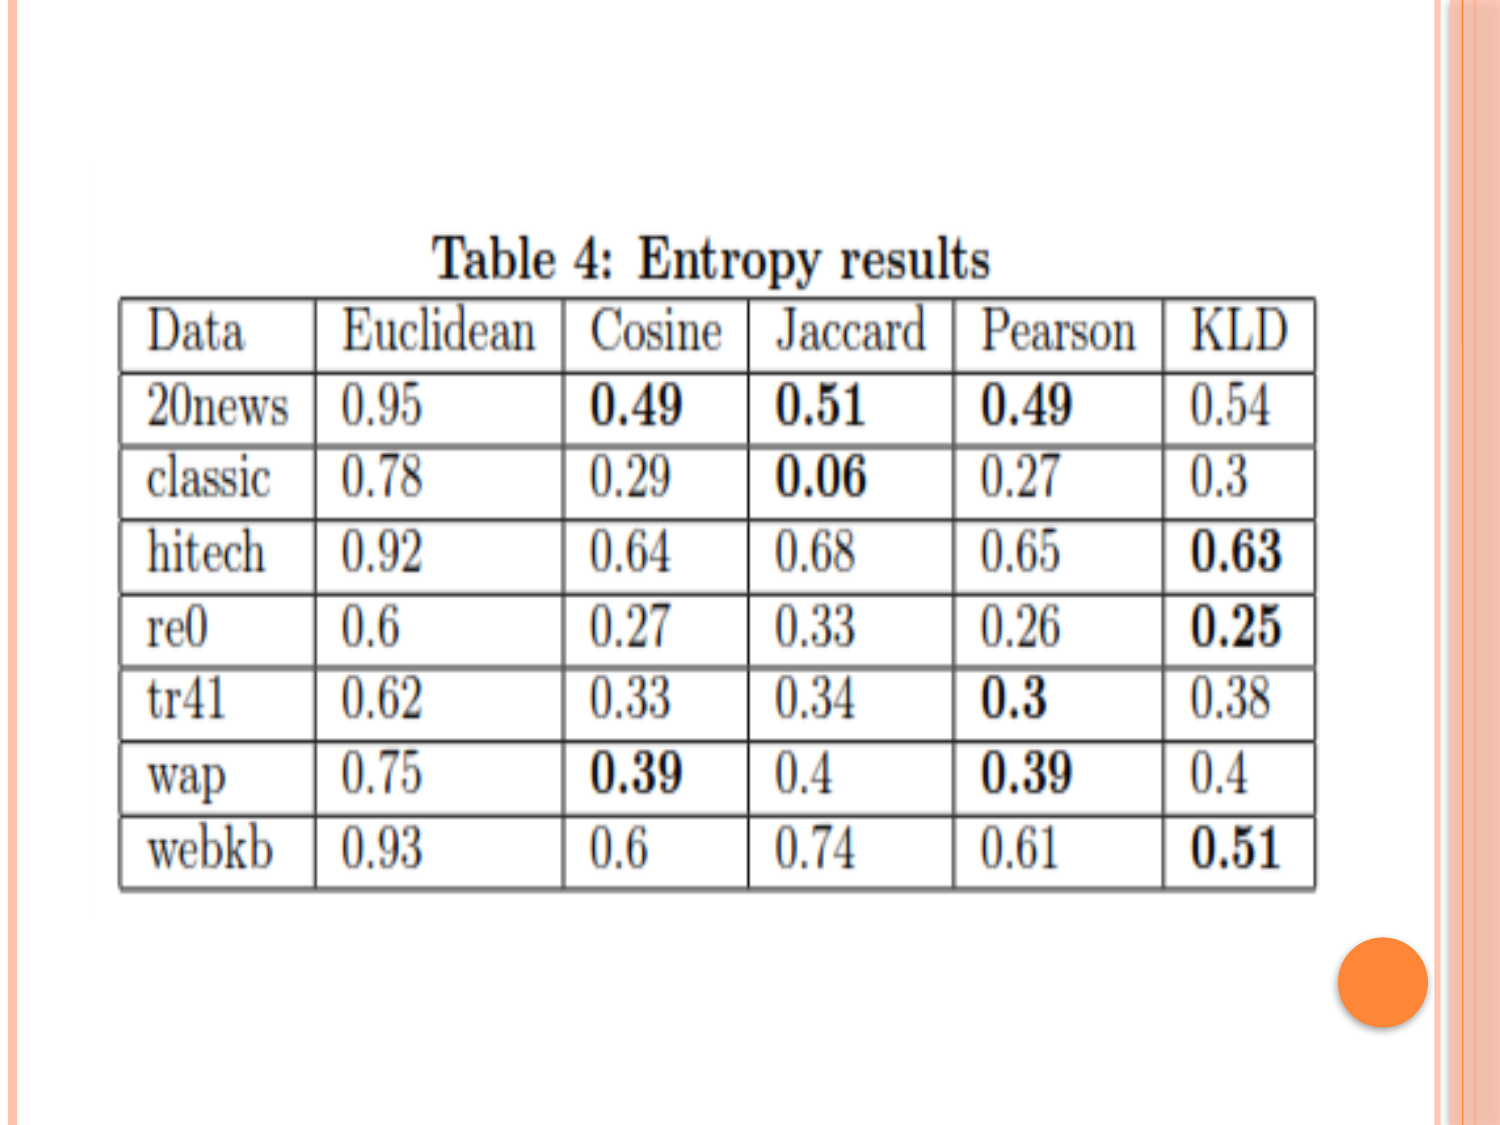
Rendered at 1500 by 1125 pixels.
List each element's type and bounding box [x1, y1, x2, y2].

picture [86, 161, 1339, 916]
